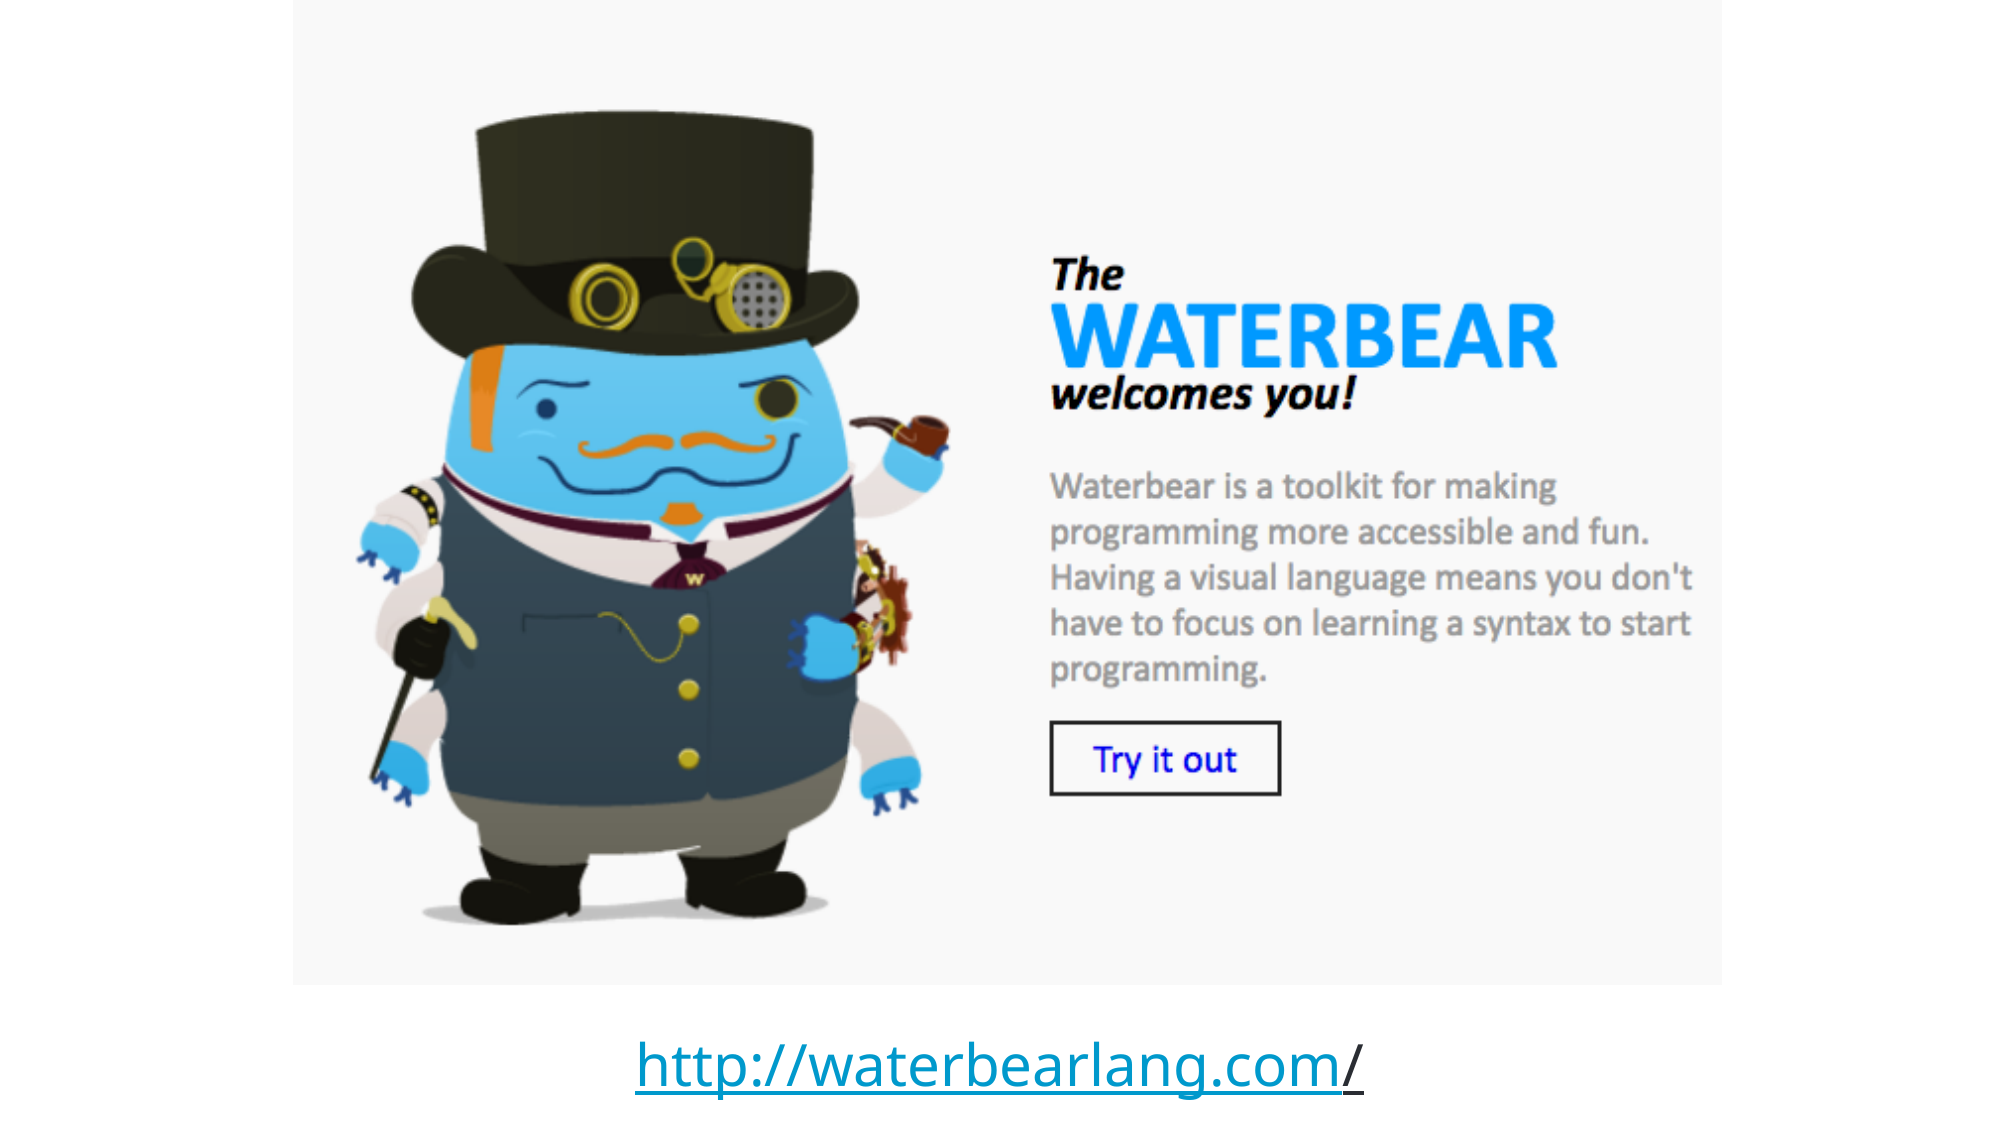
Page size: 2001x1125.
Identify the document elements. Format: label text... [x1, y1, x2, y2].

picture [293, 0, 1722, 985]
text_box http://waterbearlang.com/ [620, 1020, 1395, 1115]
